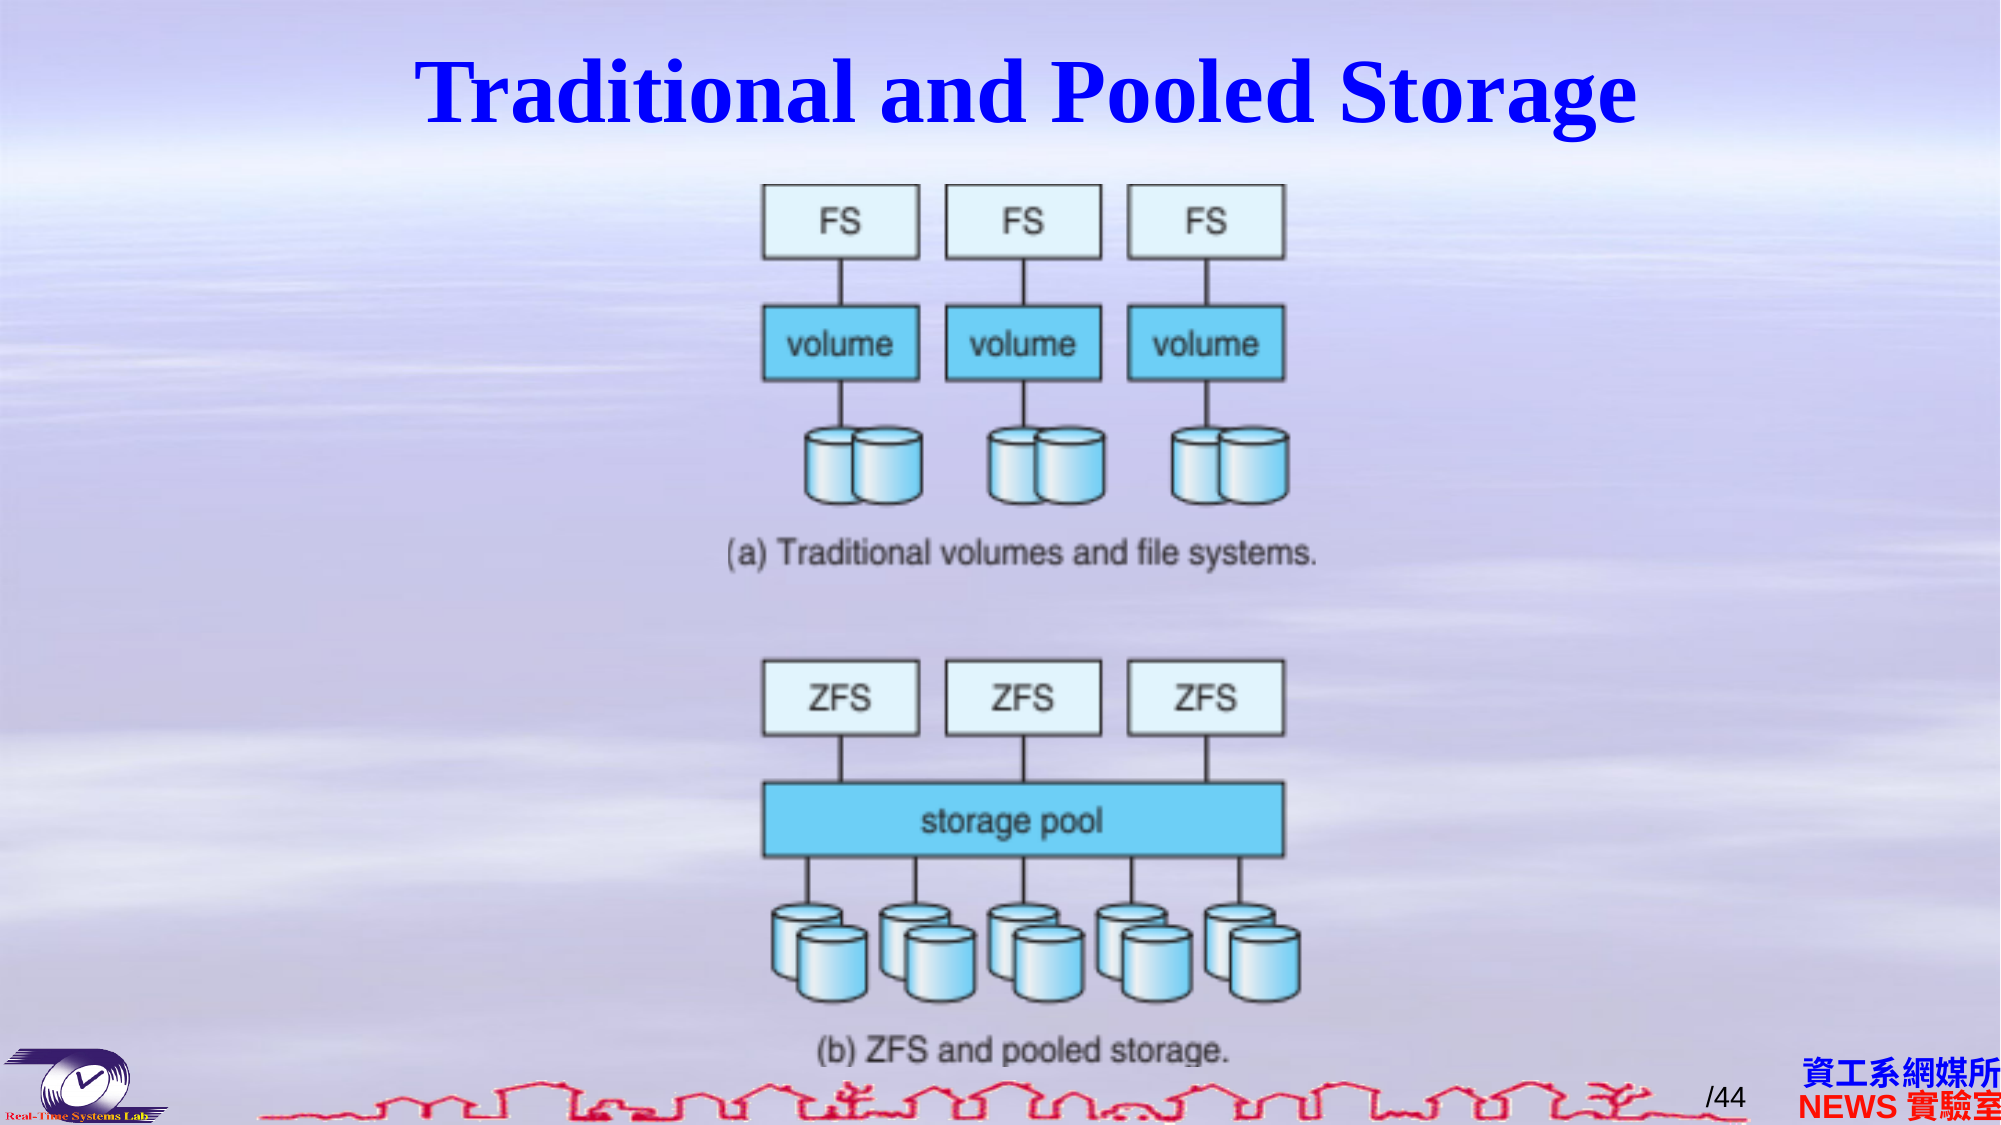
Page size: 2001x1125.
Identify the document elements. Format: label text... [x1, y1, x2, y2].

picture [0, 0, 2001, 1125]
footer /44 [1409, 1070, 2000, 1125]
title Traditional and Pooled Storage [380, 39, 1675, 134]
